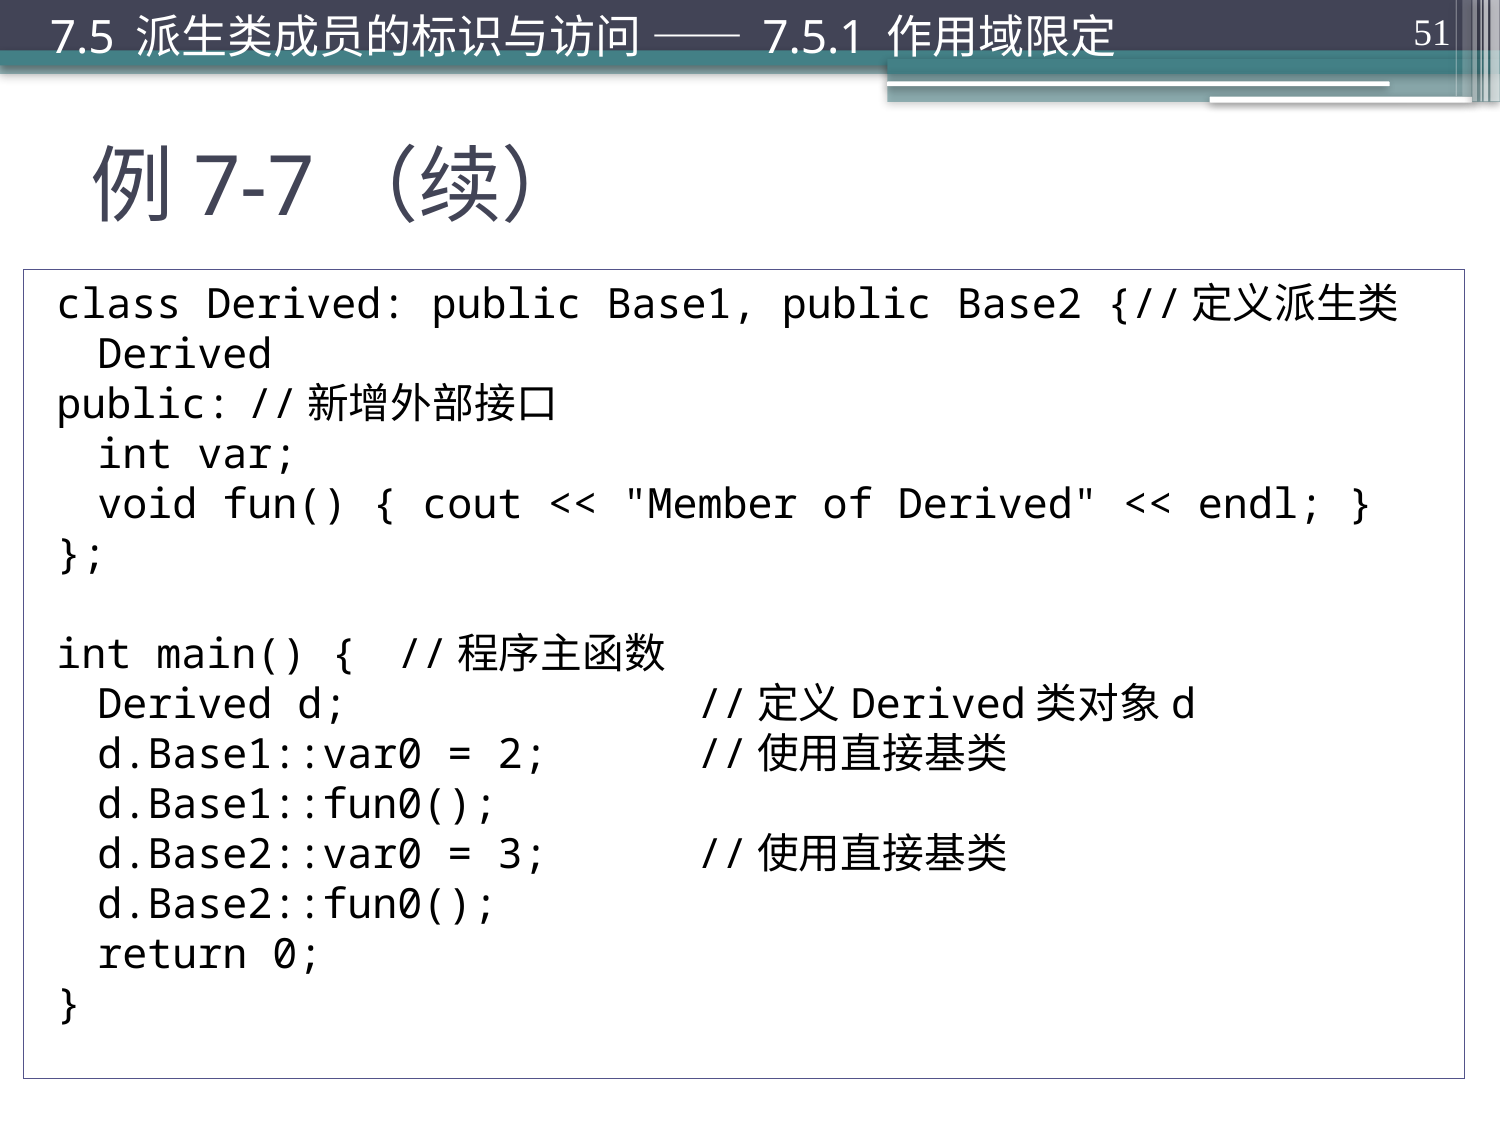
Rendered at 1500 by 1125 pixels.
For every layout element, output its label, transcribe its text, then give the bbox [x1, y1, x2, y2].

text_box 7.5 派生类成员的标识与访问 —— 7.5.1 作用域限定 [35, 0, 1471, 71]
title 例7-7（续） [75, 94, 1425, 269]
list class Derived: public Base1, public Base2 {//定义派生类Derived public: //新增外部接口 int var; void fun() { cout << "Member of Derived" << endl; } }; int main() { //程序主函数 Derived d; //定义Derived类对象d d.Base1::var0 = 2; //使用直接基类 d.Base1::fun0(); d.Base2::var0 = 3; //使用直接基类 d.Base2::fun0(); return 0; } [23, 269, 1465, 1079]
